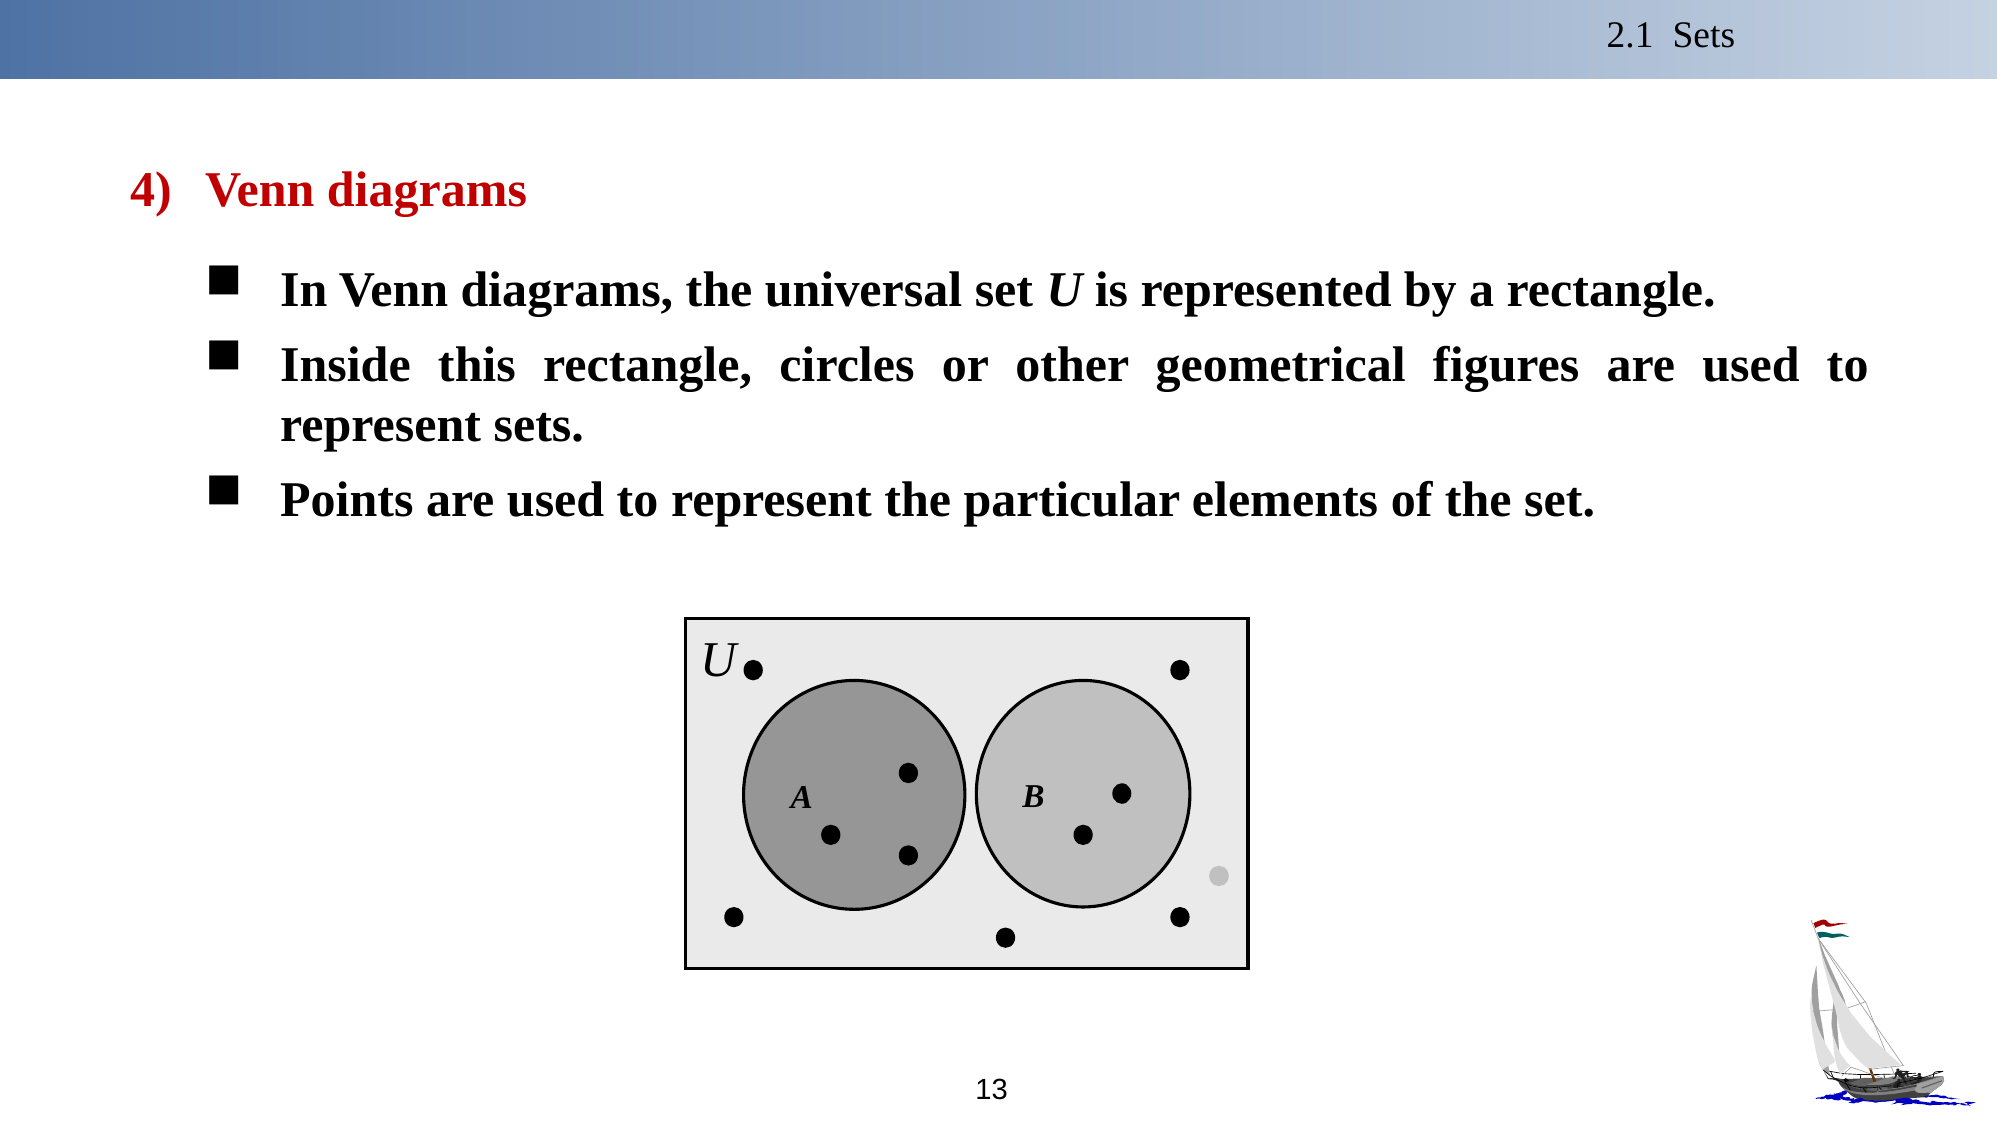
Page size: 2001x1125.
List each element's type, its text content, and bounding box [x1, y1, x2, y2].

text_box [685, 618, 1249, 970]
picture [0, 0, 2000, 79]
text_box Venn diagrams In Venn diagrams, the universal set U is represented by a rectangle. Inside this rectangle, circles or other geometrical figures are used to represent sets. Points are used to represent the particular elements of the set. [115, 149, 1885, 534]
slide_number 13 [889, 1049, 1024, 1125]
text_box 2.1 Sets [1149, 2, 1750, 63]
